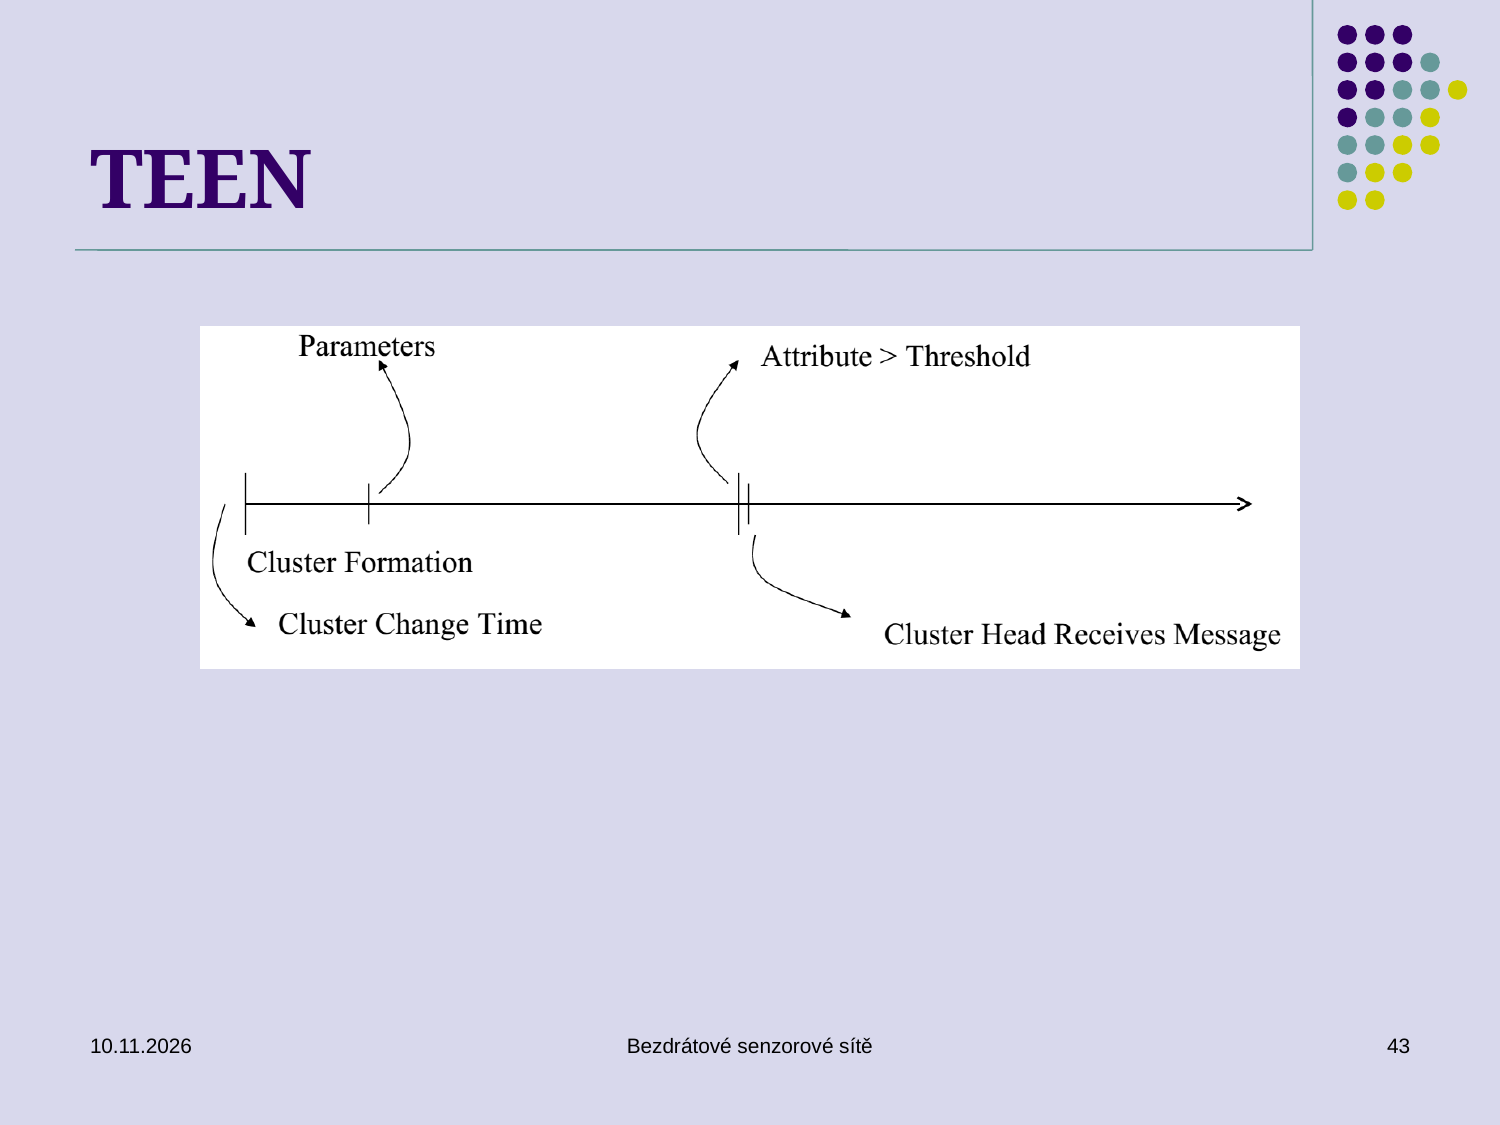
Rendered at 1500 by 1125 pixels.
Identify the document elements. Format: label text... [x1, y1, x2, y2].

title TEEN [75, 20, 1313, 233]
slide_number 26. 11. 2019 [75, 1025, 425, 1100]
slide_number 43 [1074, 1025, 1425, 1100]
footer Bezdrátové senzorové sítě [512, 1025, 988, 1100]
picture [199, 325, 1301, 669]
